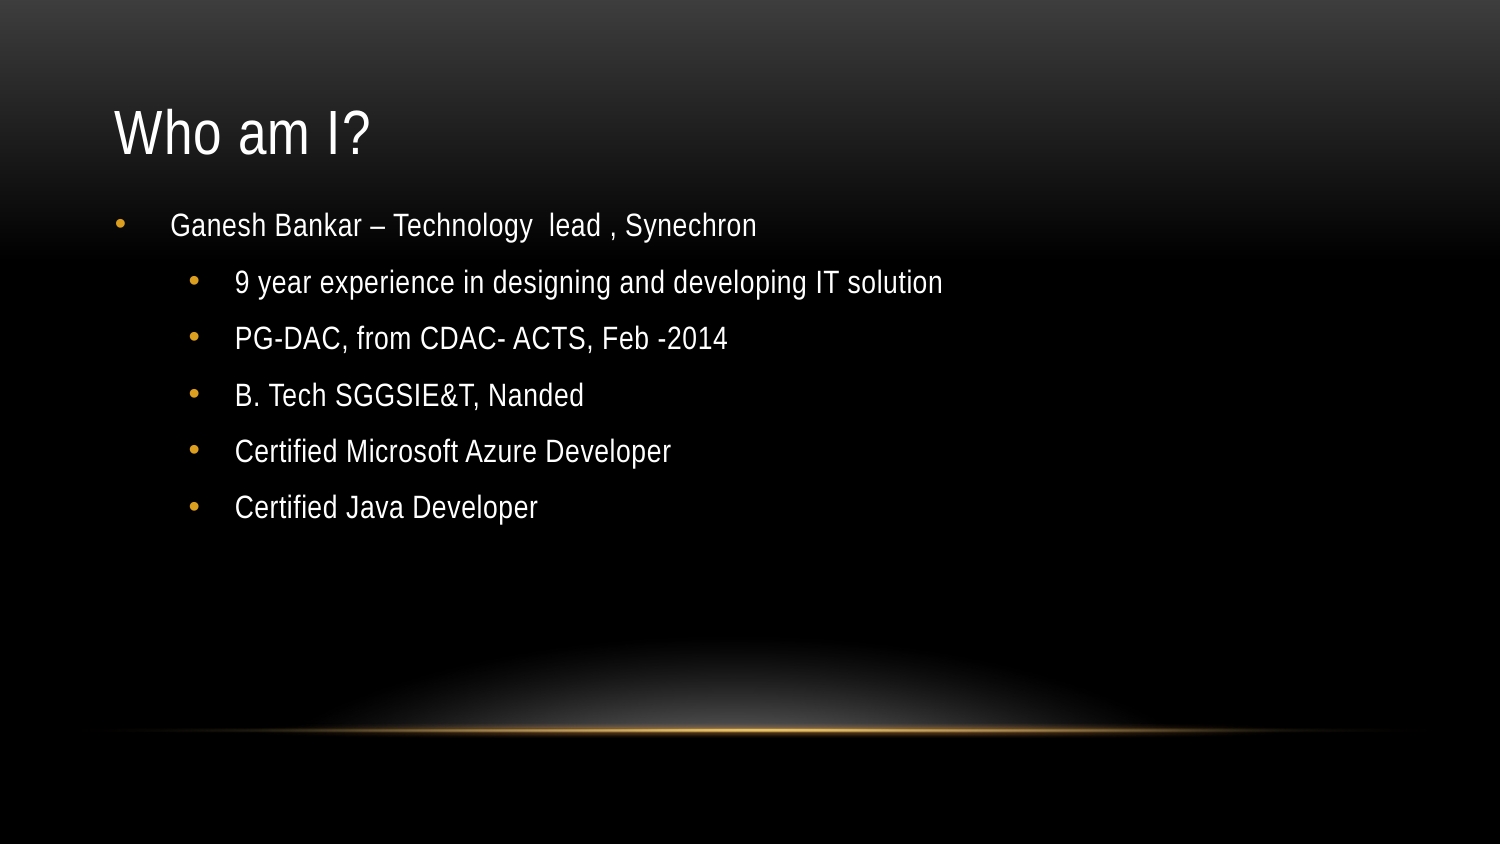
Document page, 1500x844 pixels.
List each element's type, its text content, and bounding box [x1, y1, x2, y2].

title Who am I? [99, 33, 1400, 175]
list Ganesh Bankar – Technology lead , Synechron 9 year experience in designing and developing IT solution PG-DAC, from CDAC- ACTS, Feb -2014 B. Tech SGGSIE&T, Nanded Certified Microsoft Azure Developer Certified Java Developer [99, 196, 1400, 704]
picture [0, 0, 1500, 844]
